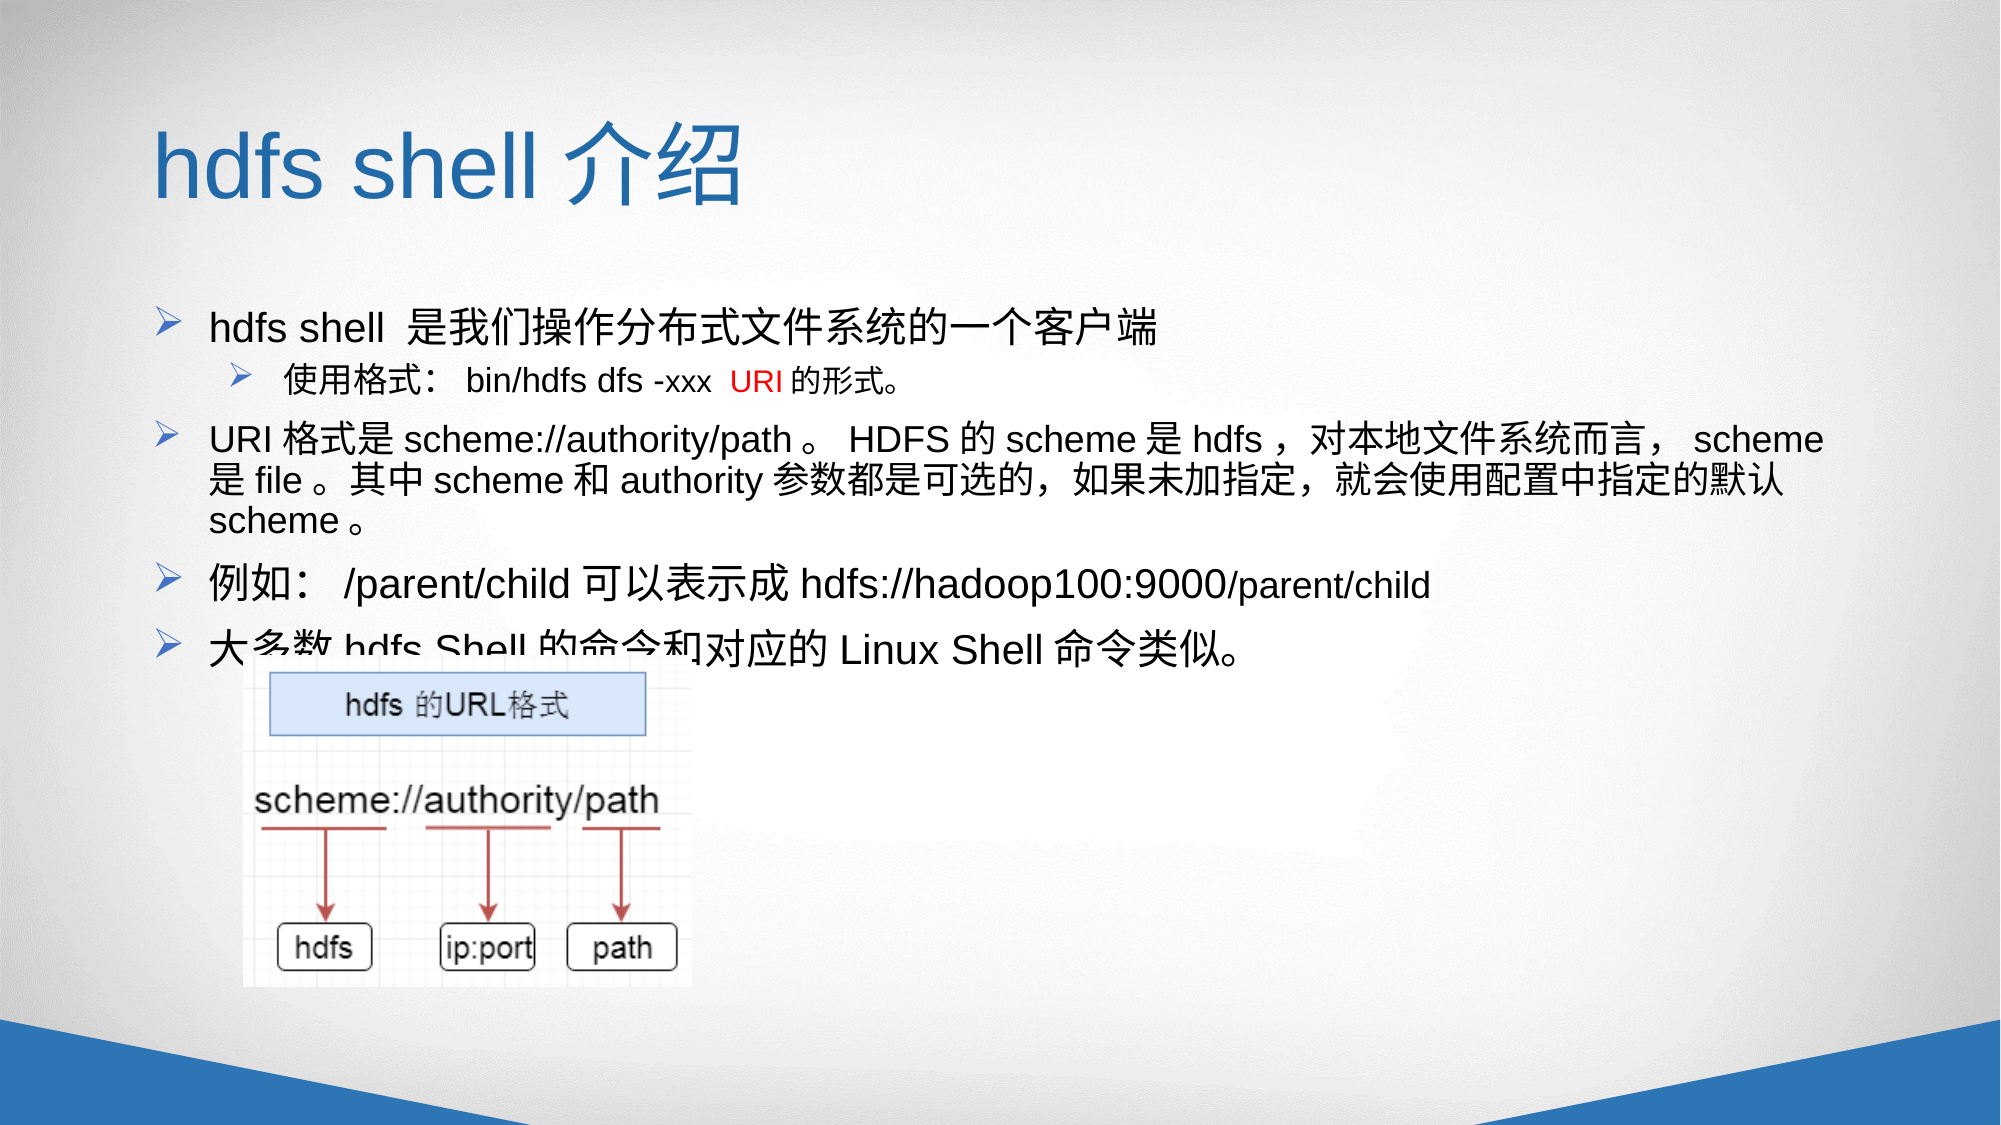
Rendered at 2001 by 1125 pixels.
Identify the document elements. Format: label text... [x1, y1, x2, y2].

list hdfs shell 是我们操作分布式文件系统的一个客户端 使用格式：bin/hdfs dfs -xxx URI的形式。 URI格式是scheme://authority/path。HDFS的scheme是hdfs，对本地文件系统而言，scheme是file。其中scheme和authority参数都是可选的，如果未加指定，就会使用配置中指定的默认scheme。 例如：/parent/child可以表示成hdfs://hadoop100:9000/parent/child 大多数hdfs Shell的命令和对应的Linux Shell命令类似。 [137, 299, 1863, 1014]
picture [0, 0, 2001, 1125]
title hdfs shell介绍 [137, 59, 1863, 278]
